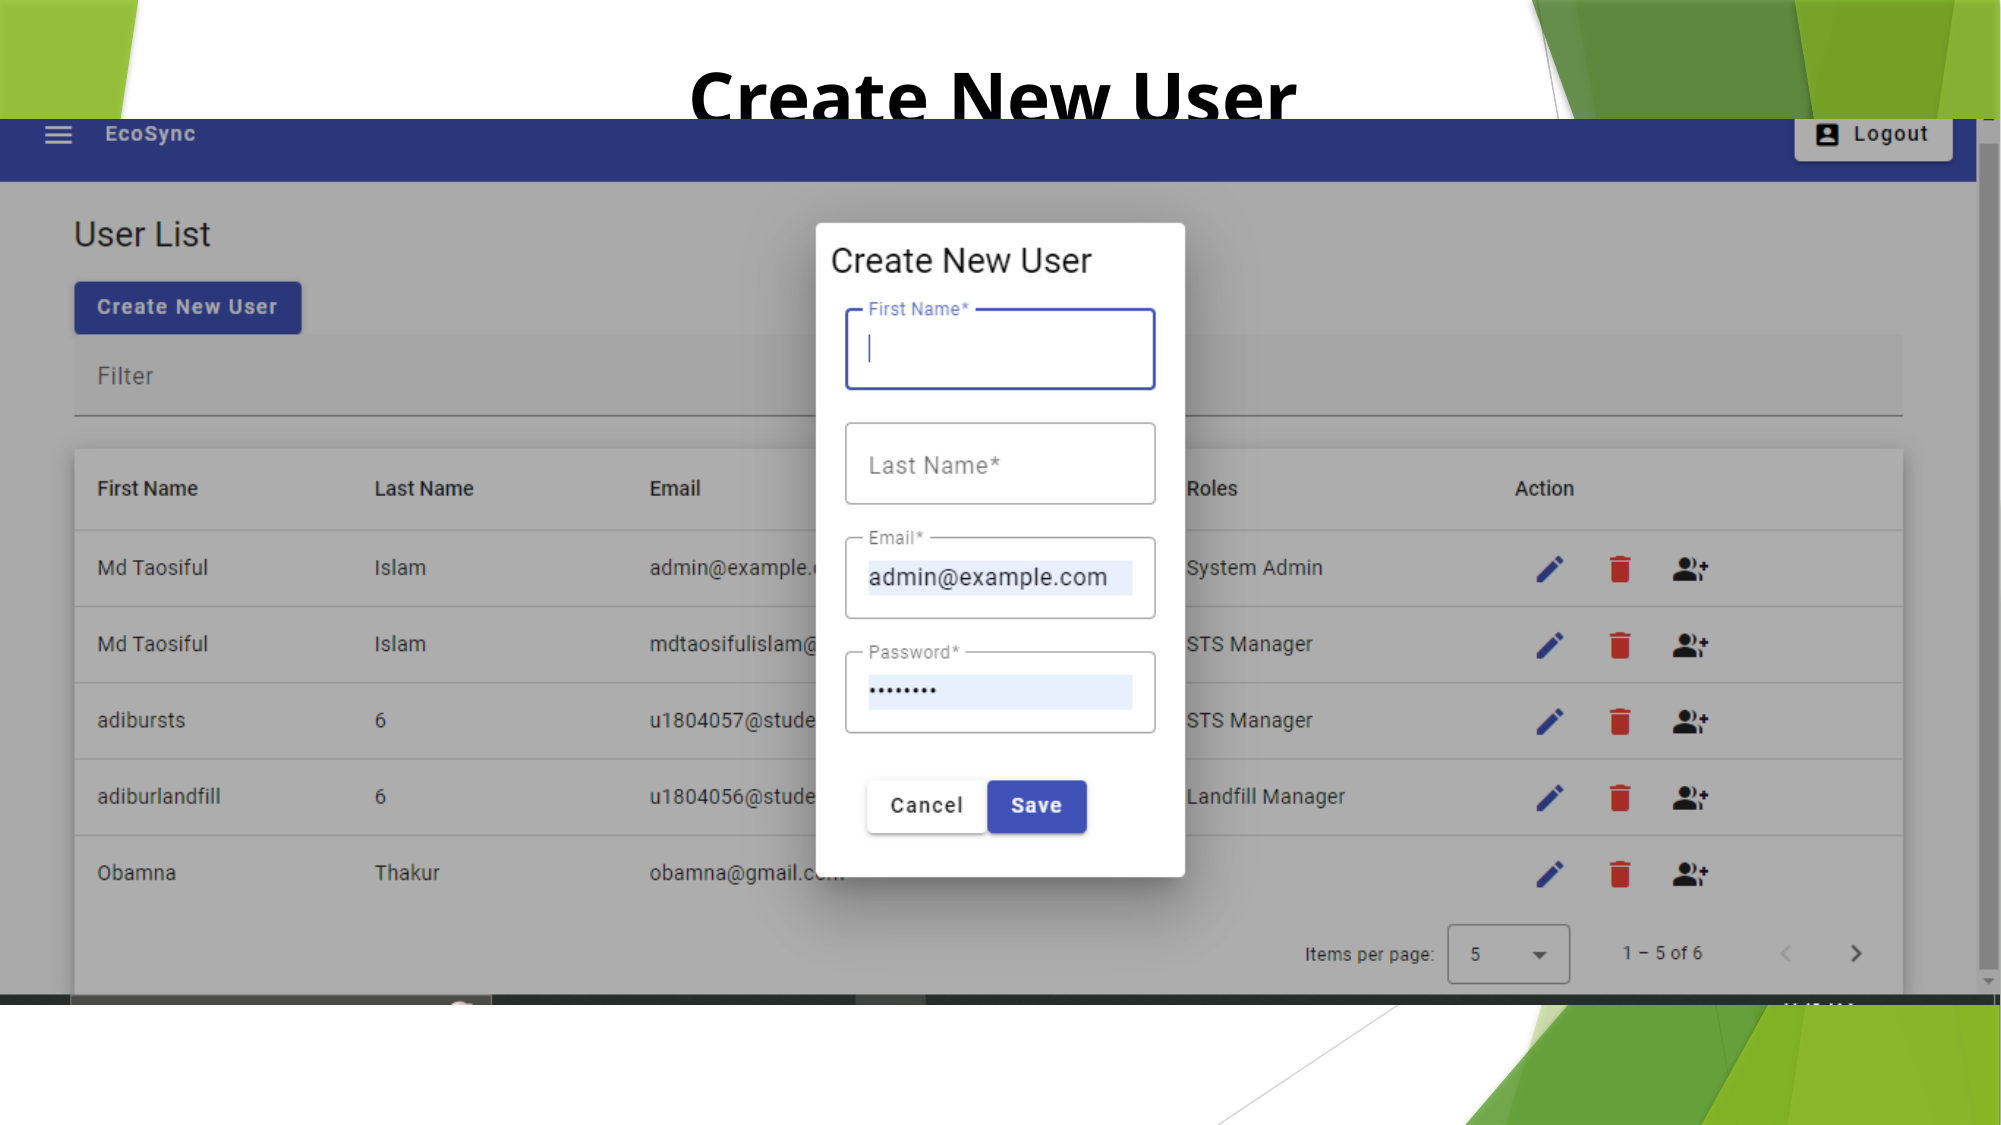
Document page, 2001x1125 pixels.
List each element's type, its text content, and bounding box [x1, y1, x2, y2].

text_box Create New User [673, 45, 1327, 116]
picture [0, 119, 2000, 1006]
